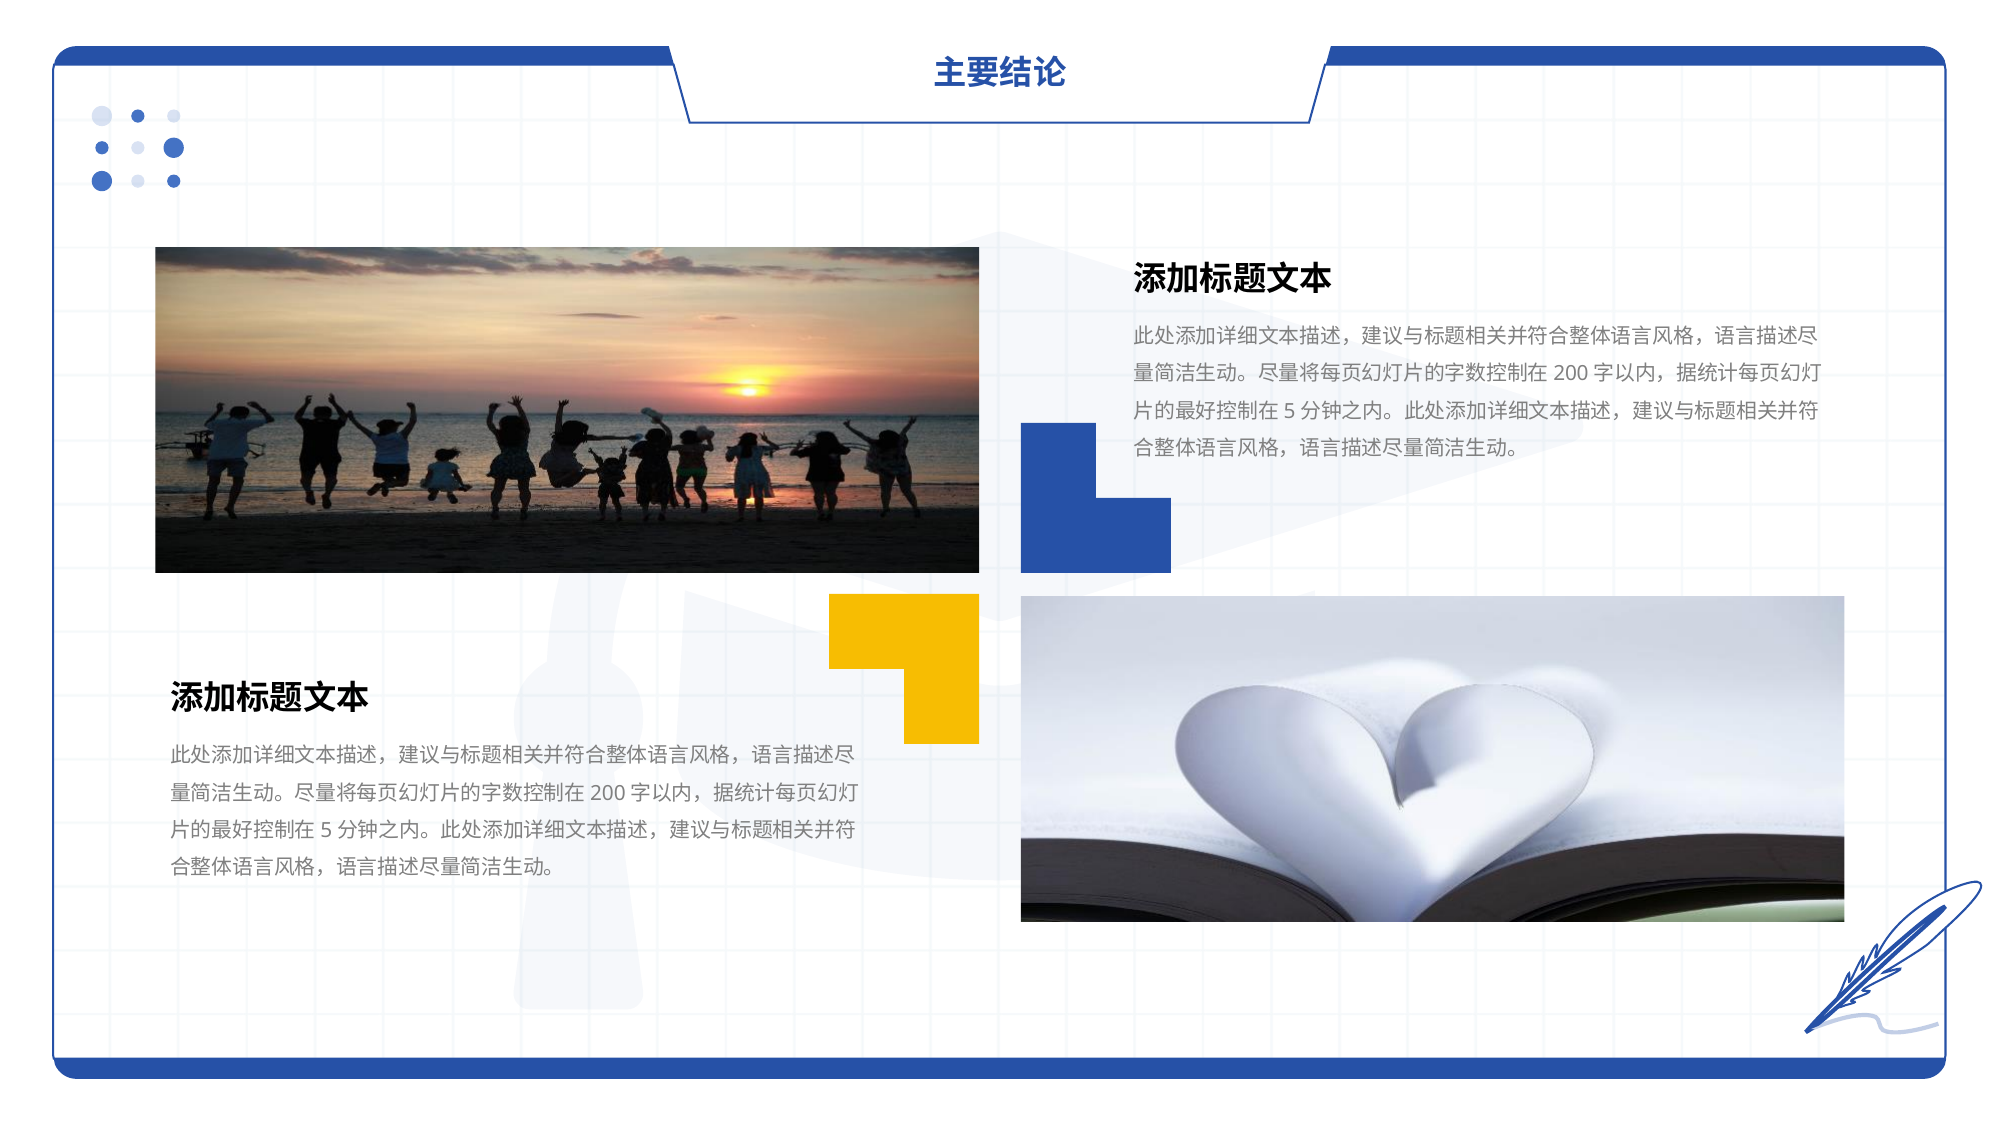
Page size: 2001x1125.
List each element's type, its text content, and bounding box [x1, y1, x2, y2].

text_box [1020, 596, 1845, 923]
text_box [154, 247, 980, 574]
picture [55, 66, 1944, 1057]
text_box [1020, 422, 1172, 574]
text_box 主要结论 [918, 44, 1082, 99]
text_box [155, 668, 882, 885]
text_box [1118, 249, 1845, 466]
text_box [828, 593, 980, 745]
